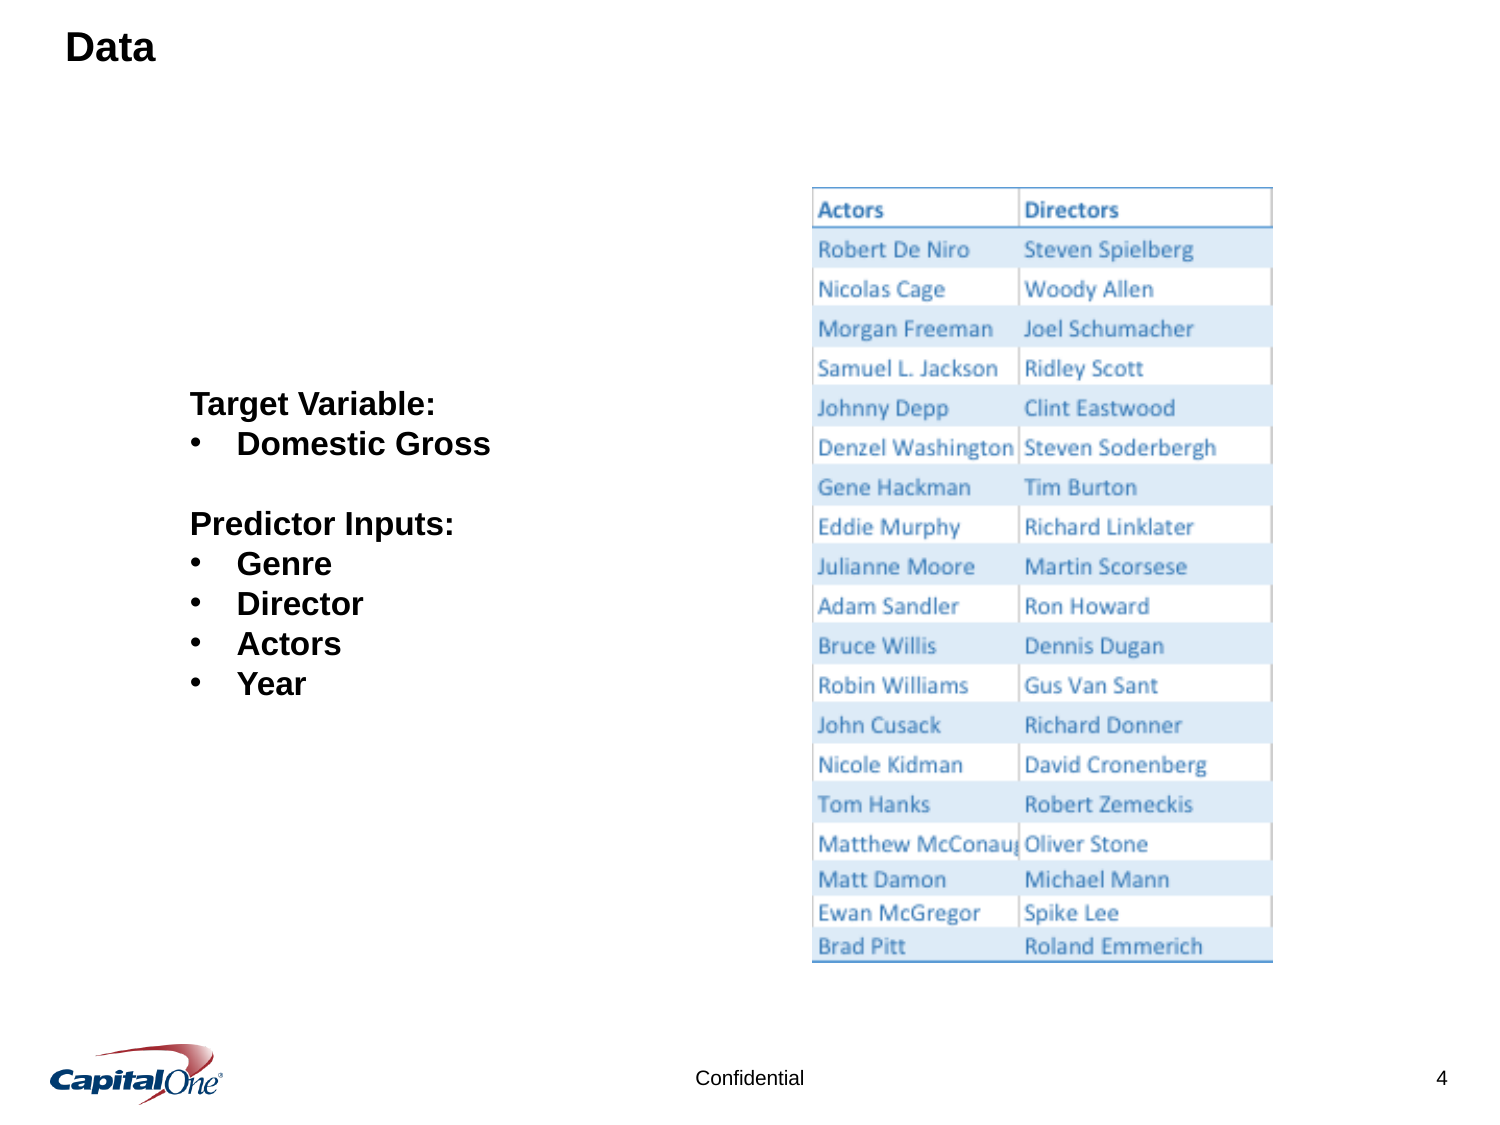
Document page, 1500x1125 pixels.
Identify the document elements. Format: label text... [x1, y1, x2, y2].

picture [50, 1044, 223, 1105]
picture [812, 187, 1274, 963]
title Data [49, 12, 1451, 129]
text_box Target Variable: Domestic Gross Predictor Inputs: Genre Director Actors Year [174, 374, 800, 710]
